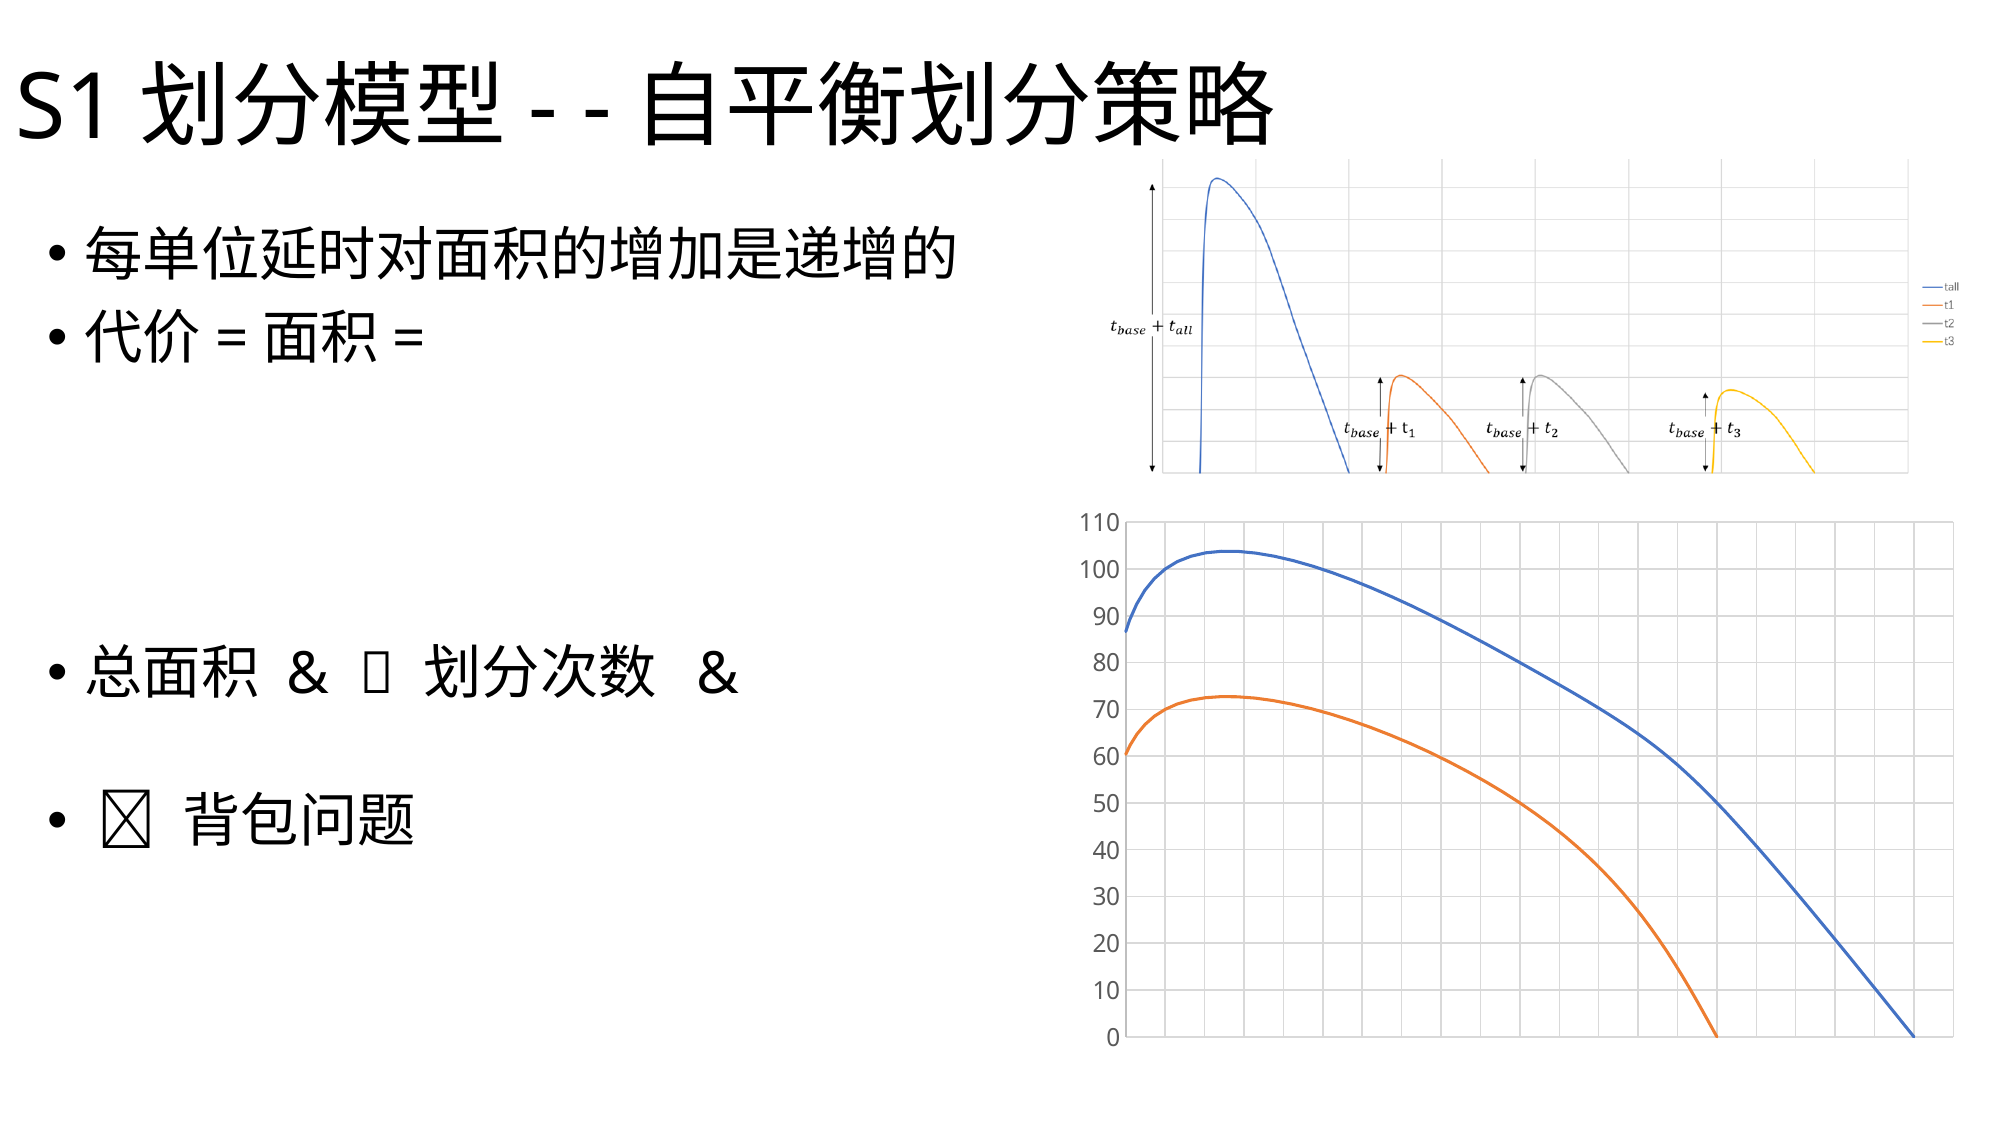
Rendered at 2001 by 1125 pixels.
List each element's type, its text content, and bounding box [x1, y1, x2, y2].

chart [1078, 464, 1968, 1114]
picture [1102, 159, 1968, 480]
text_box S1划分模型- -自平衡划分策略 [0, 0, 1725, 218]
